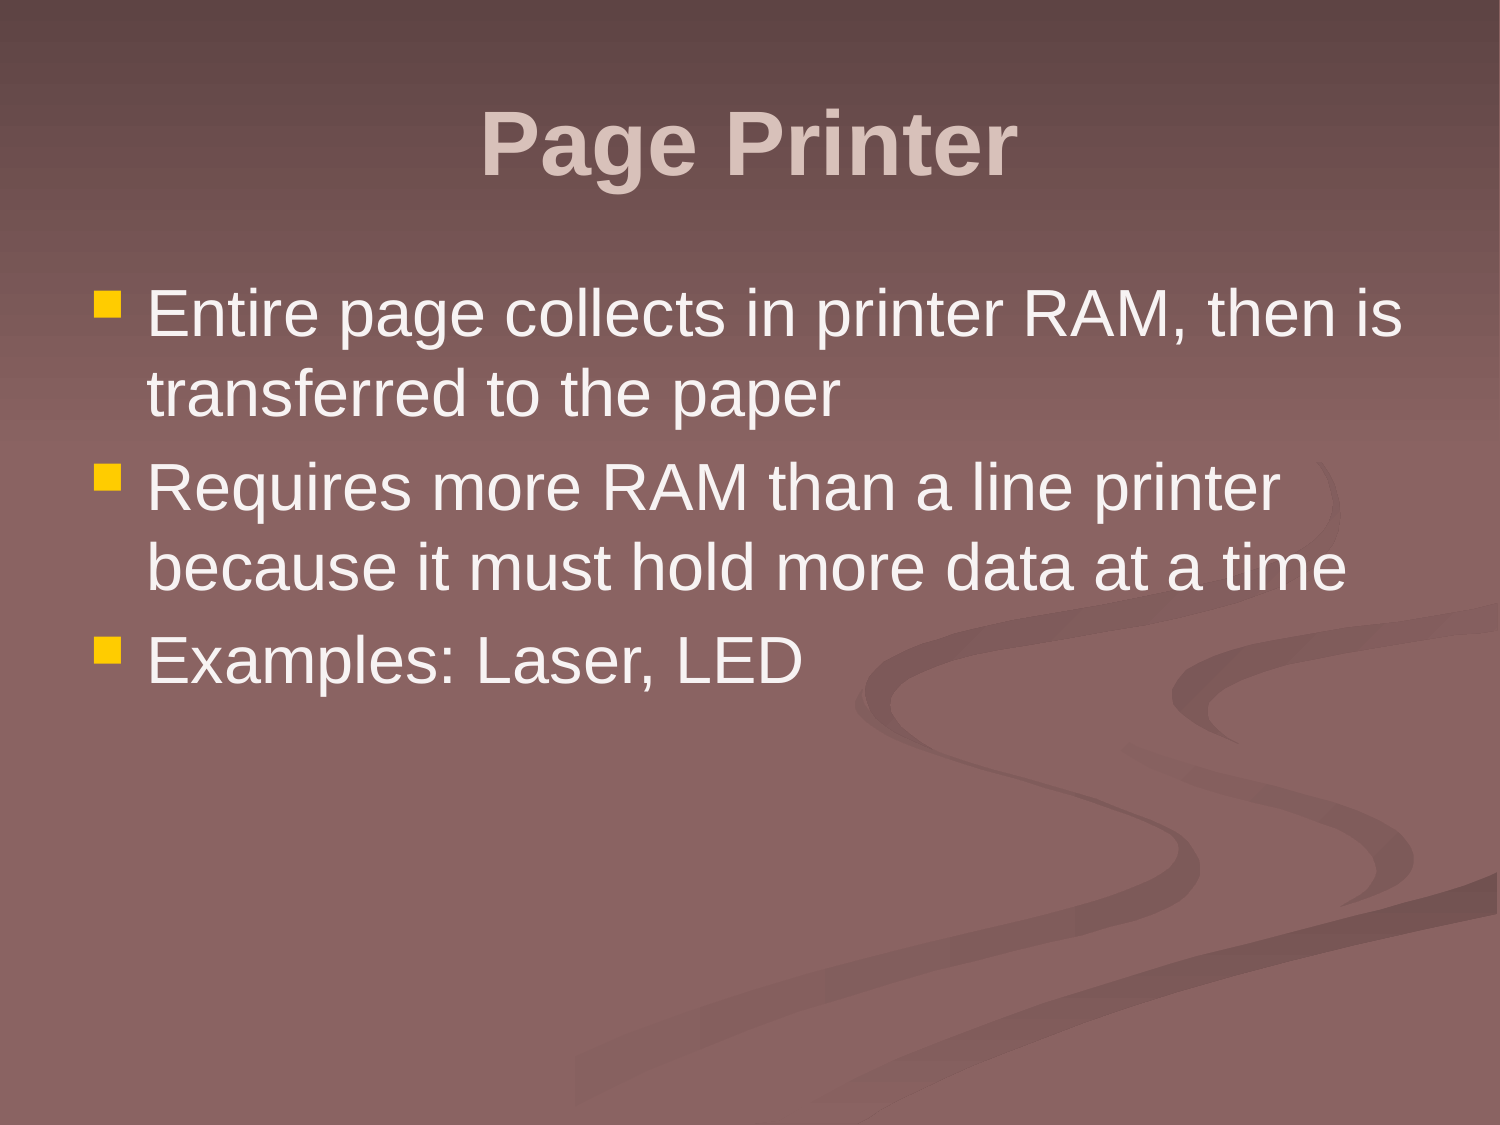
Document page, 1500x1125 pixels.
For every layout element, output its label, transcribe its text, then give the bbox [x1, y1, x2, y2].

title Page Printer [75, 45, 1425, 233]
list Entire page collects in printer RAM, then is transferred to the paper Requires more RAM than a line printer because it must hold more data at a time Examples: Laser, LED [75, 262, 1425, 1005]
